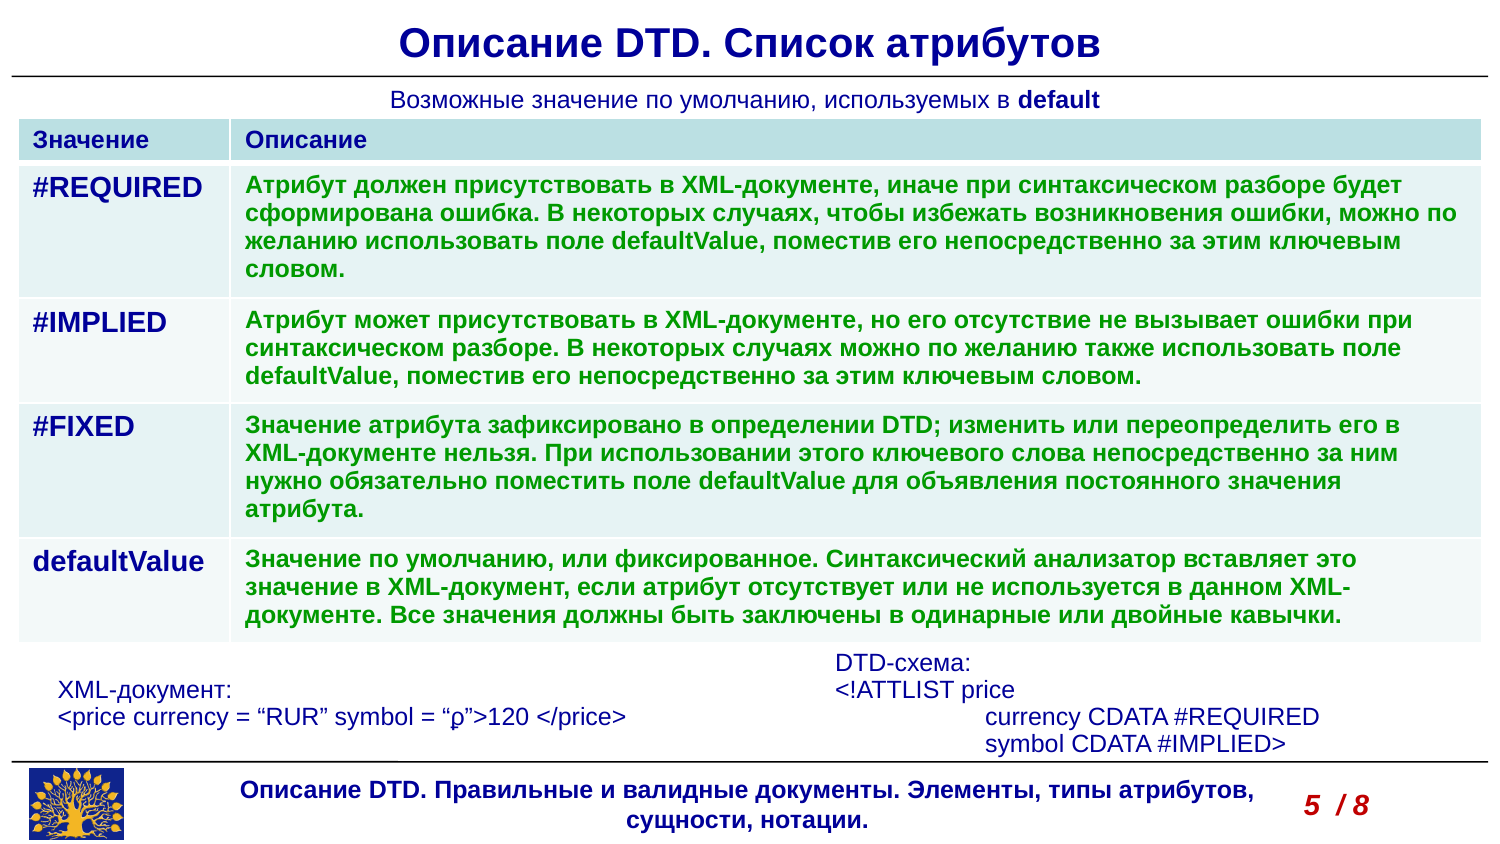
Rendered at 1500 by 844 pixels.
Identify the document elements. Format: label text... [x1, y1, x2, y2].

table_cell Значение по умолчанию, или фиксированное. Синтаксический анализатор вставляет это значение в XML-документ, если атрибут отсутствует или не используется в данном XML-документе. Все значения должны быть заключены в одинарные или двойные кавычки. [231, 539, 1481, 642]
picture [29, 768, 124, 840]
text_box XML-документ: <price currency = “RUR” symbol = “ϼ”>120 </price> [42, 669, 652, 739]
table_cell Значение атрибута зафиксировано в определении DTD; изменить или переопределить его в XML-документе нельзя. При использовании этого ключевого слова непосредственно за ним нужно обязательно поместить поле defaultValue для объявления постоянного значения атрибута. [231, 404, 1481, 537]
text_box Описание DTD. Список атрибутов [0, 8, 1500, 76]
table_header Описание [231, 119, 1481, 160]
table_cell #IMPLIED [19, 299, 229, 402]
table_cell #REQUIRED [19, 166, 229, 297]
table_cell defaultValue [19, 539, 229, 642]
text_box DTD-схема: <!ATTLIST price currency CDATA #REQUIRED symbol CDATA #IMPLIED> [820, 642, 1430, 766]
table_header Значение [19, 119, 229, 160]
table_cell #FIXED [19, 404, 229, 537]
table_cell Атрибут должен присутствовать в XML-документе, иначе при синтаксическом разборе будет сформирована ошибка. В некоторых случаях, чтобы избежать возникновения ошибки, можно по желанию использовать поле defaultValue, поместив его непосредственно за этим ключевым словом. [231, 166, 1481, 297]
text_box Возможные значение по умолчанию, используемых в default [374, 79, 1125, 117]
table_cell Атрибут может присутствовать в XML-документе, но его отсутствие не вызывает ошибки при синтаксическом разборе. В некоторых случаях можно по желанию также использовать поле defaultValue, поместив его непосредственно за этим ключевым словом. [231, 299, 1481, 402]
